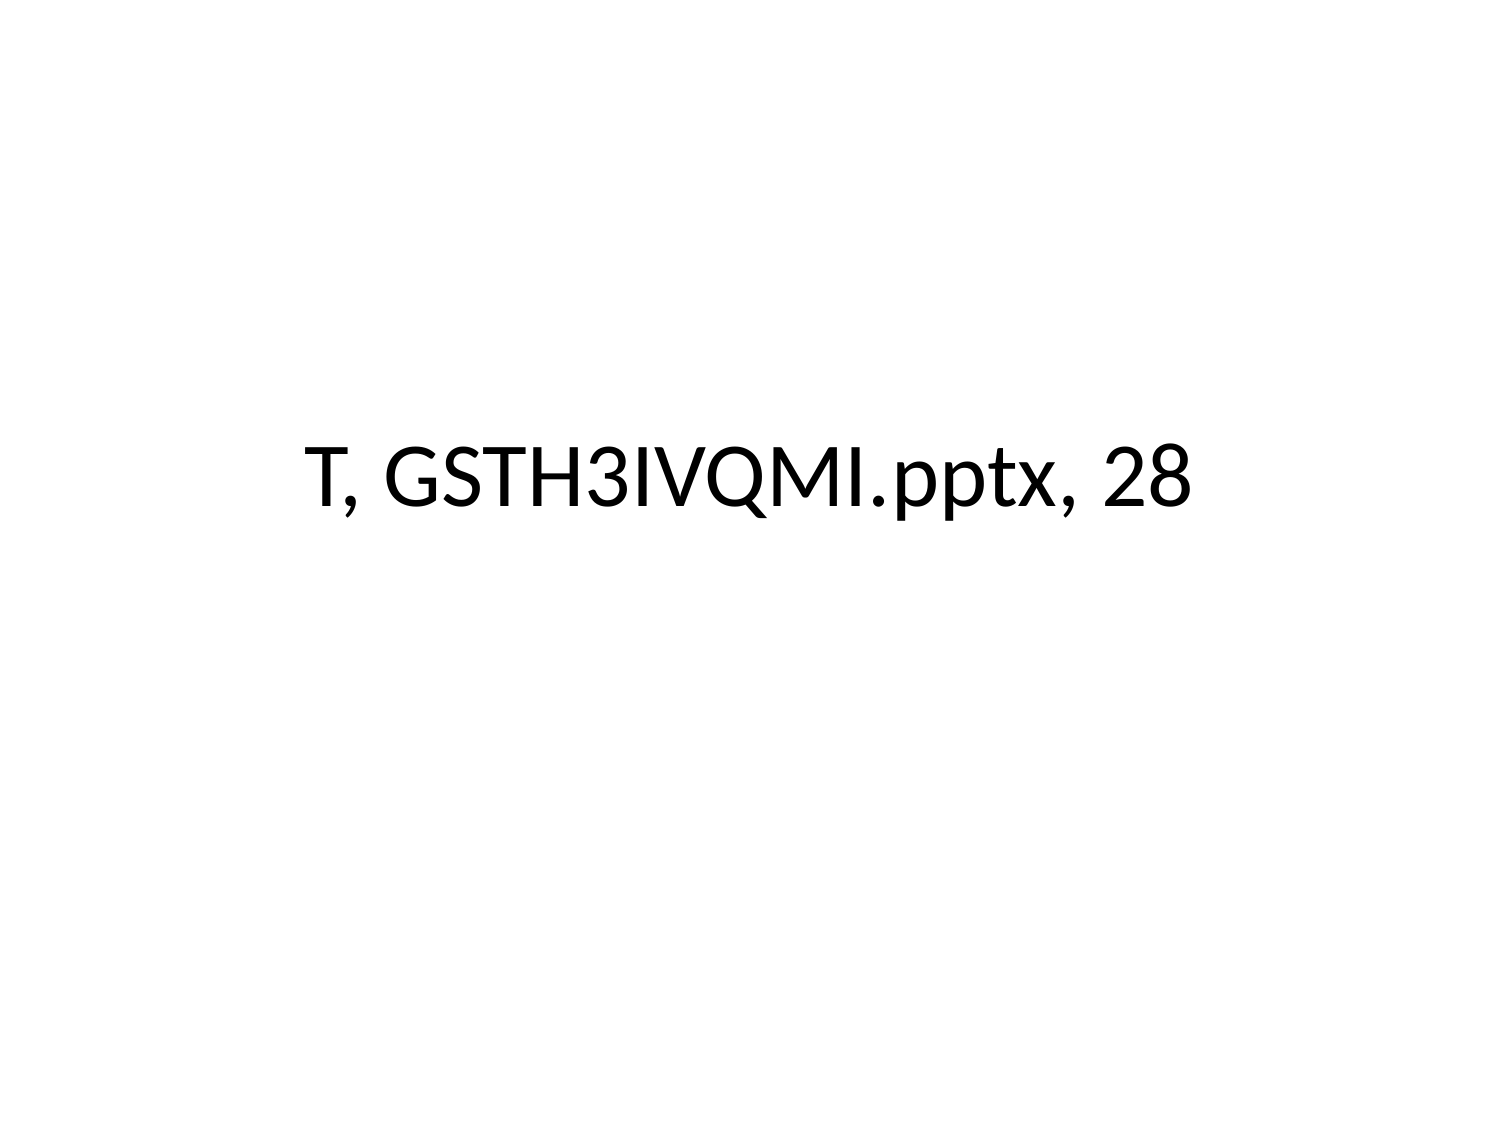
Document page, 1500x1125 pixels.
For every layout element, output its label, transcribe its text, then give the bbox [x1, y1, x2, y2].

title T, GSTH3IVQMI.pptx, 28 [112, 349, 1388, 591]
